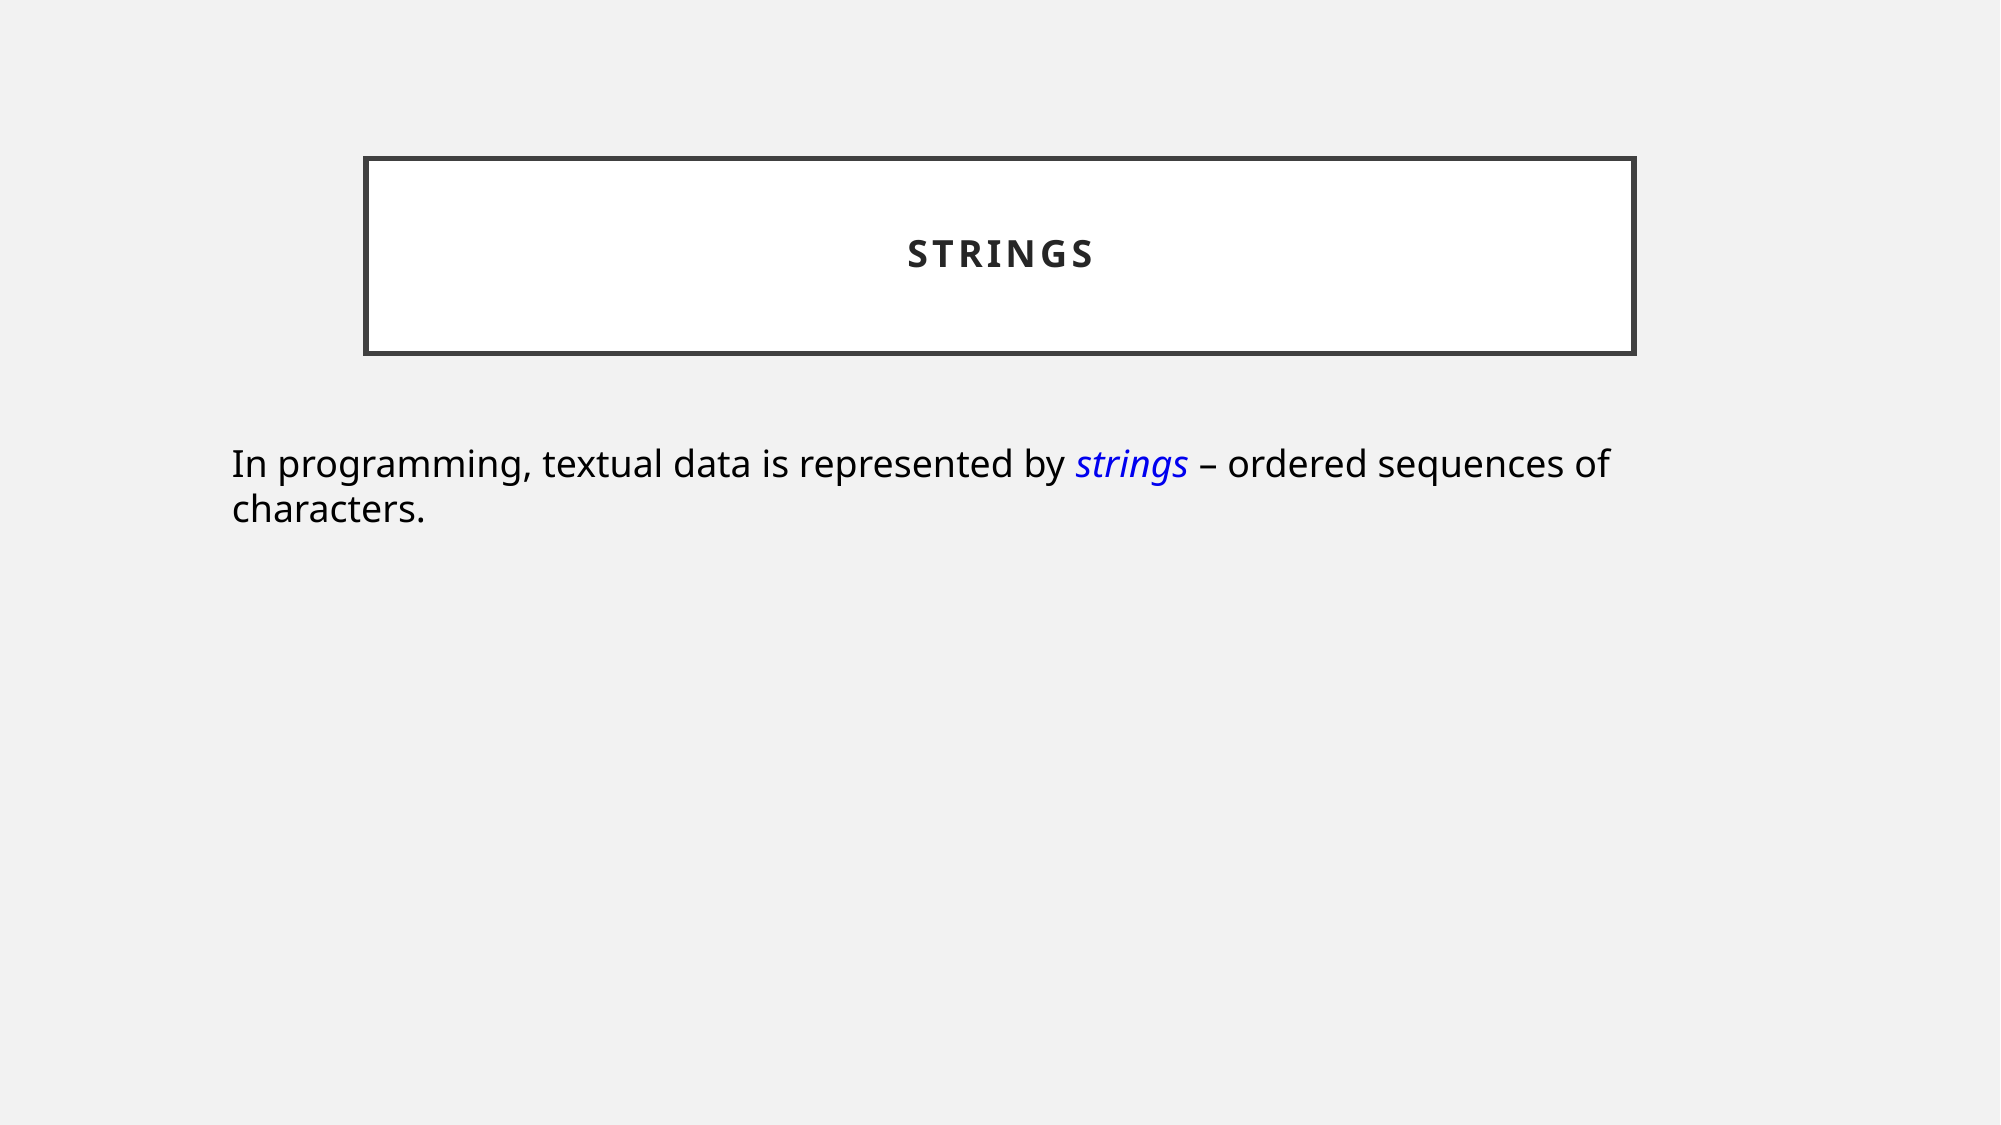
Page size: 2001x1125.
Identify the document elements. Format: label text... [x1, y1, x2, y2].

title Strings [363, 156, 1637, 356]
list In programming, textual data is represented by strings – ordered sequences of characters. [216, 432, 1822, 942]
